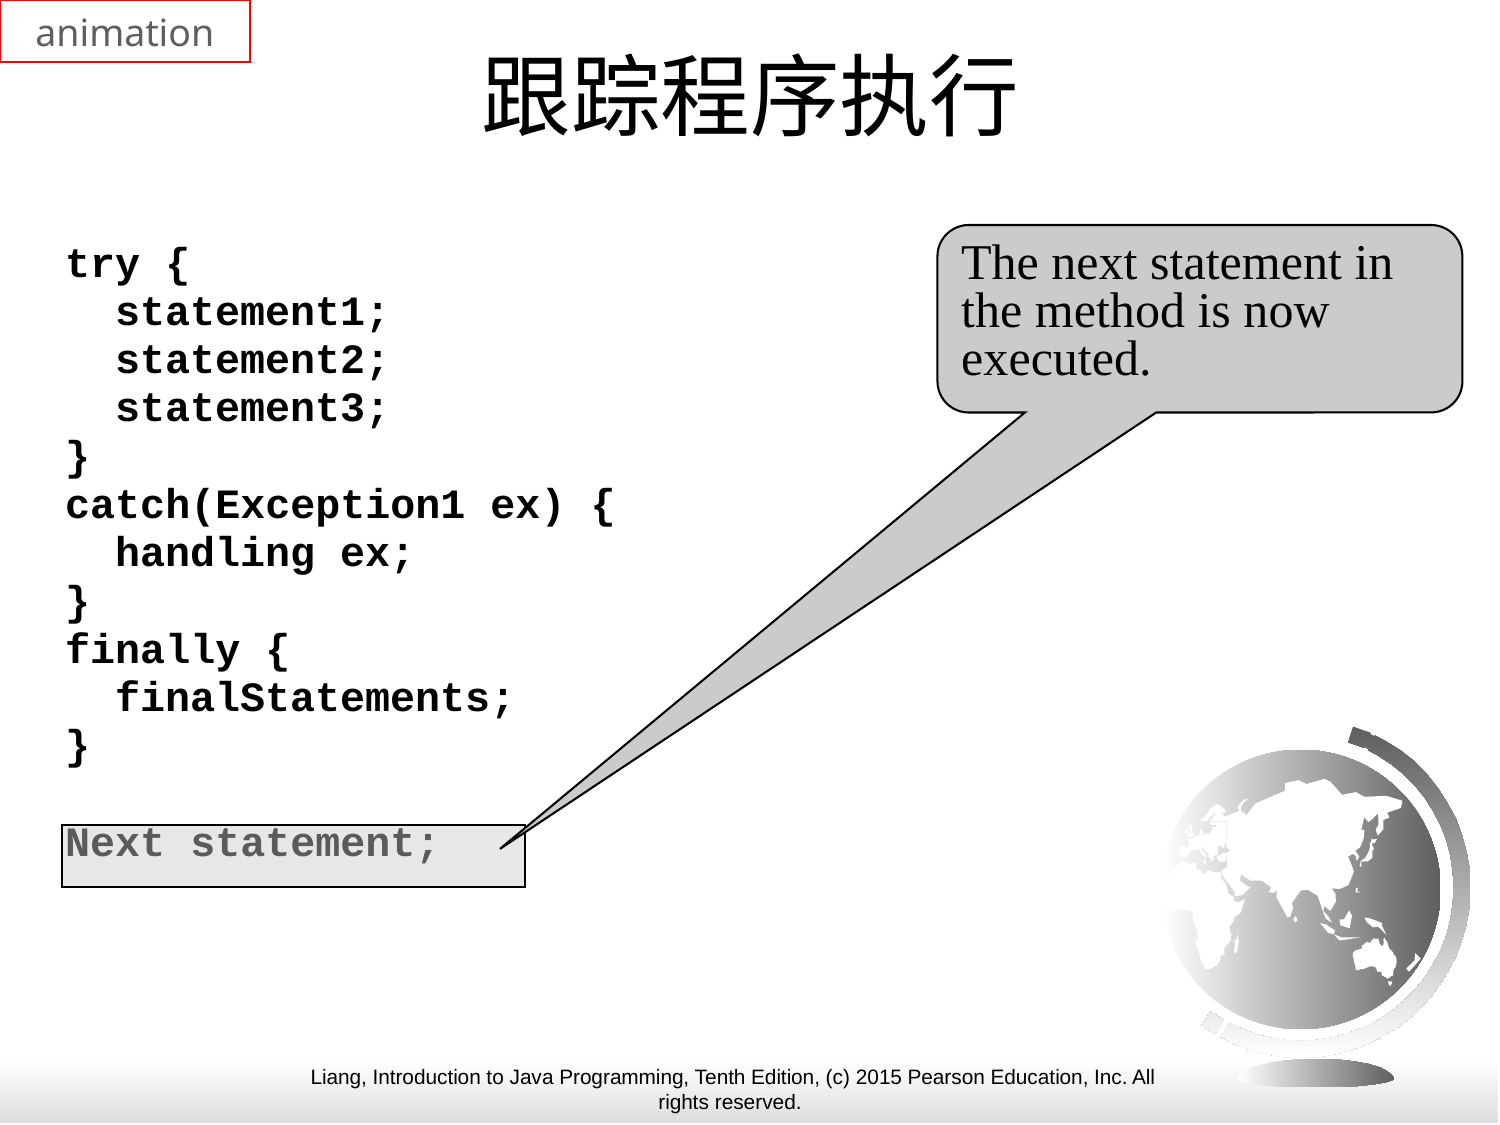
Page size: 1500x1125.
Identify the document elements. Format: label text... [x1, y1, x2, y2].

text_box [62, 824, 525, 888]
title 跟踪程序执行 [112, 49, 1388, 138]
list try { statement1; statement2; statement3; } catch(Exception1 ex) { handling ex; } finally { finalStatements; } Next statement; [49, 237, 813, 976]
text_box The next statement in the method is now executed. [499, 224, 1463, 849]
slide_number [1074, 1049, 1388, 1125]
text_box animation [0, 0, 250, 63]
